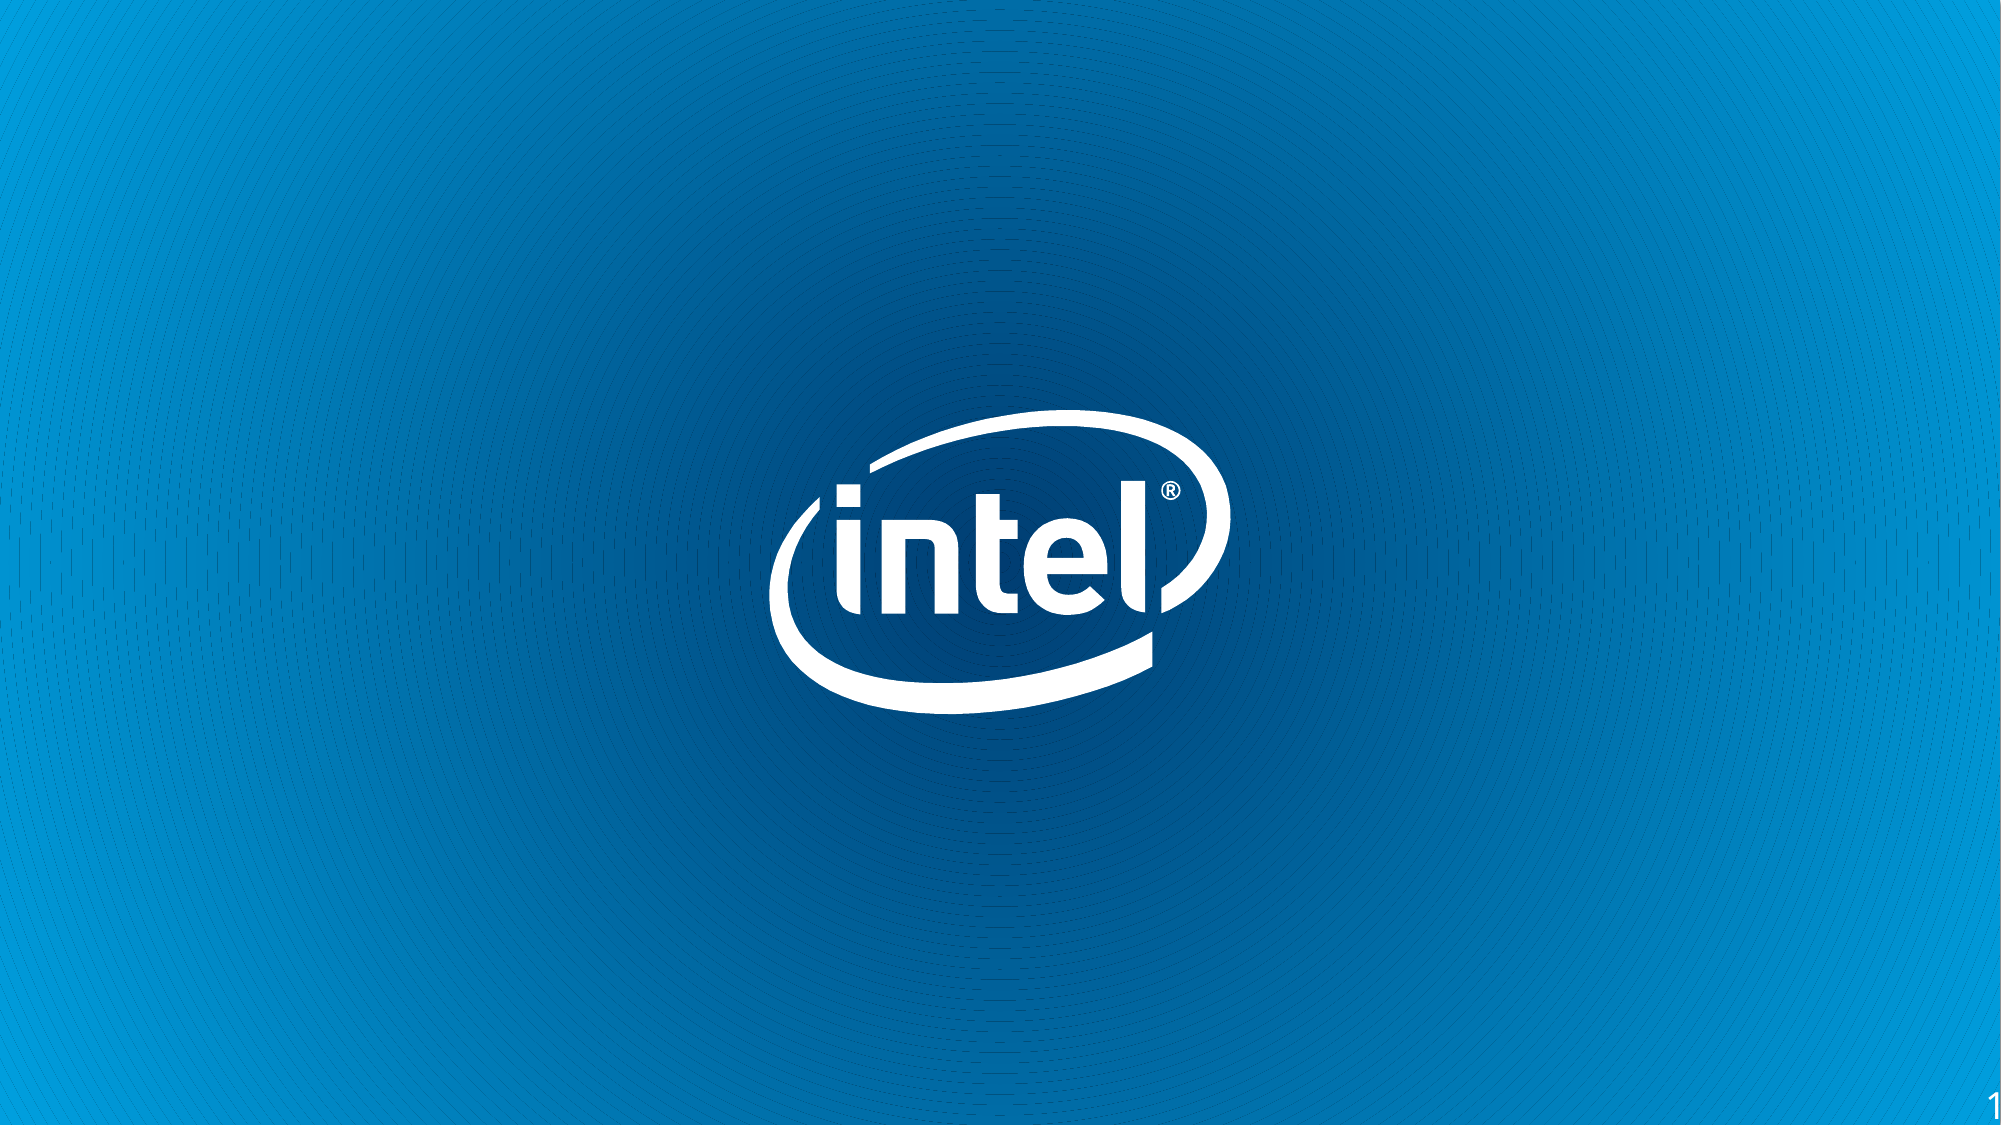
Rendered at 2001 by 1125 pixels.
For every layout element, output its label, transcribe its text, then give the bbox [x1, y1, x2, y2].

slide_number 12 [1972, 1074, 2000, 1102]
